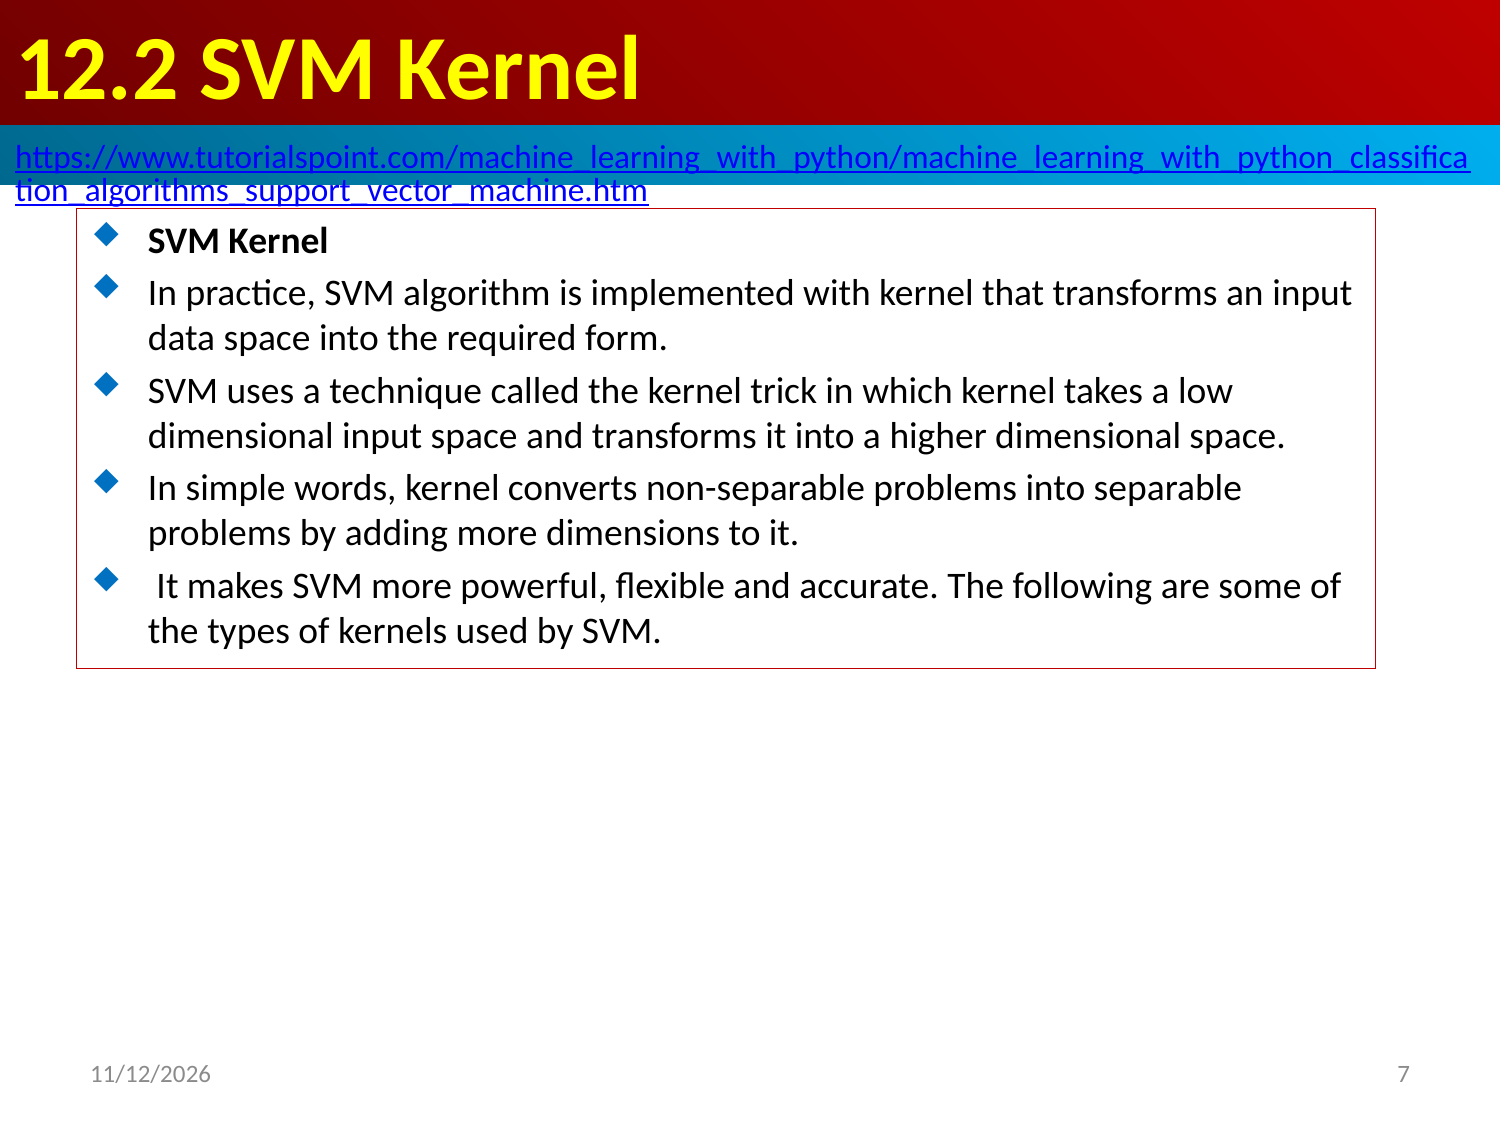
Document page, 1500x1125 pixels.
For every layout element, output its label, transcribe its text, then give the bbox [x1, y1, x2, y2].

slide_number 7 [1074, 1042, 1425, 1103]
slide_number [75, 1042, 425, 1103]
text_box https://www.tutorialspoint.com/machine_learning_with_python/machine_learning_with_python_classification_algorithms_support_vector_machine.htm [0, 125, 1500, 185]
subtitle SVM Kernel In practice, SVM algorithm is implemented with kernel that transforms an input data space into the required form. SVM uses a technique called the kernel trick in which kernel takes a low dimensional input space and transforms it into a higher dimensional space. In simple words, kernel converts non-separable problems into separable problems by adding more dimensions to it. It makes SVM more powerful, flexible and accurate. The following are some of the types of kernels used by SVM. [76, 208, 1376, 669]
title 12.2 SVM Kernel [0, 0, 1500, 125]
